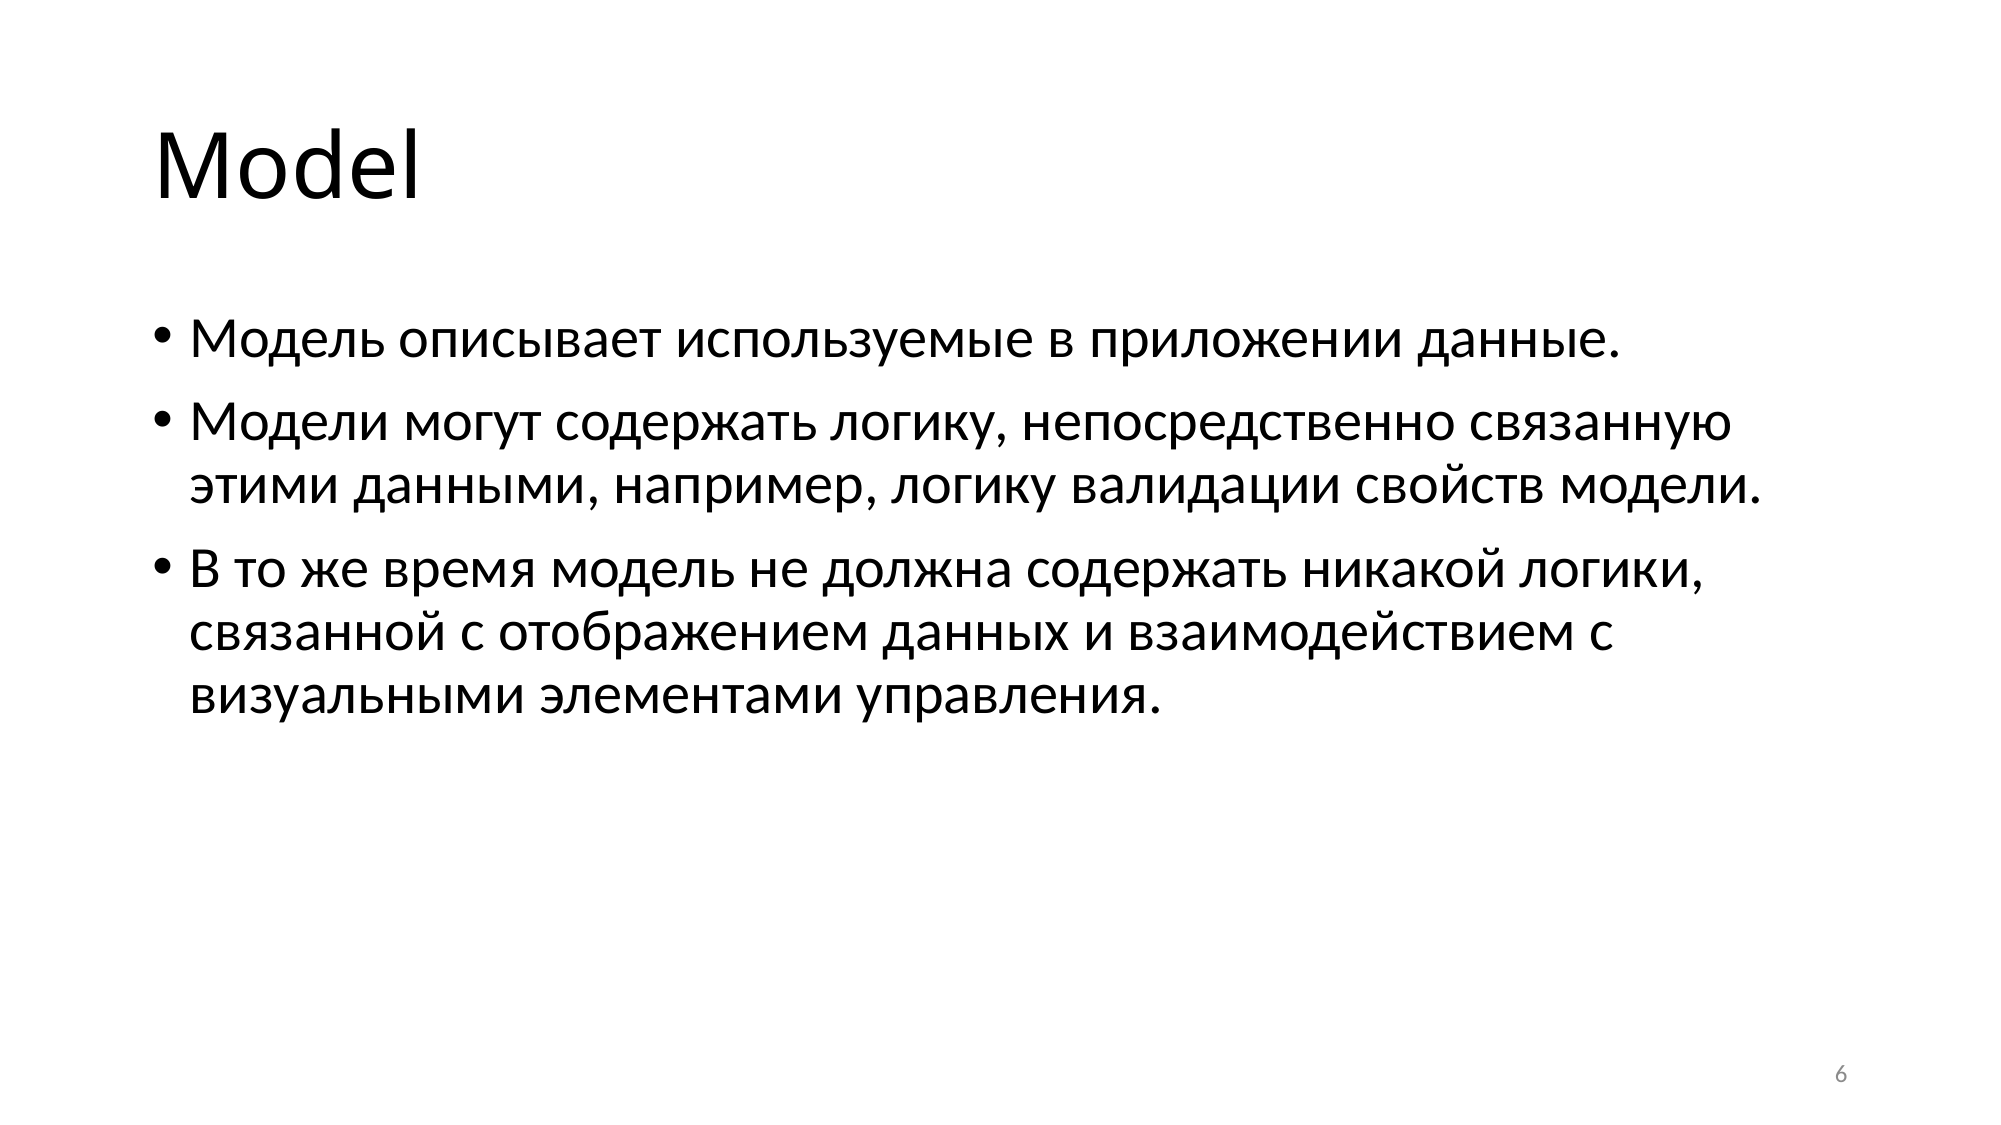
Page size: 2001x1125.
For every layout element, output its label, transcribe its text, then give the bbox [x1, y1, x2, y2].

title Model [137, 59, 1863, 278]
list Модель описывает используемые в приложении данные. Модели могут содержать логику, непосредственно связанную этими данными, например, логику валидации свойств модели. В то же время модель не должна содержать никакой логики, связанной с отображением данных и взаимодействием с визуальными элементами управления. [137, 299, 1863, 1014]
slide_number 6 [1412, 1042, 1863, 1103]
